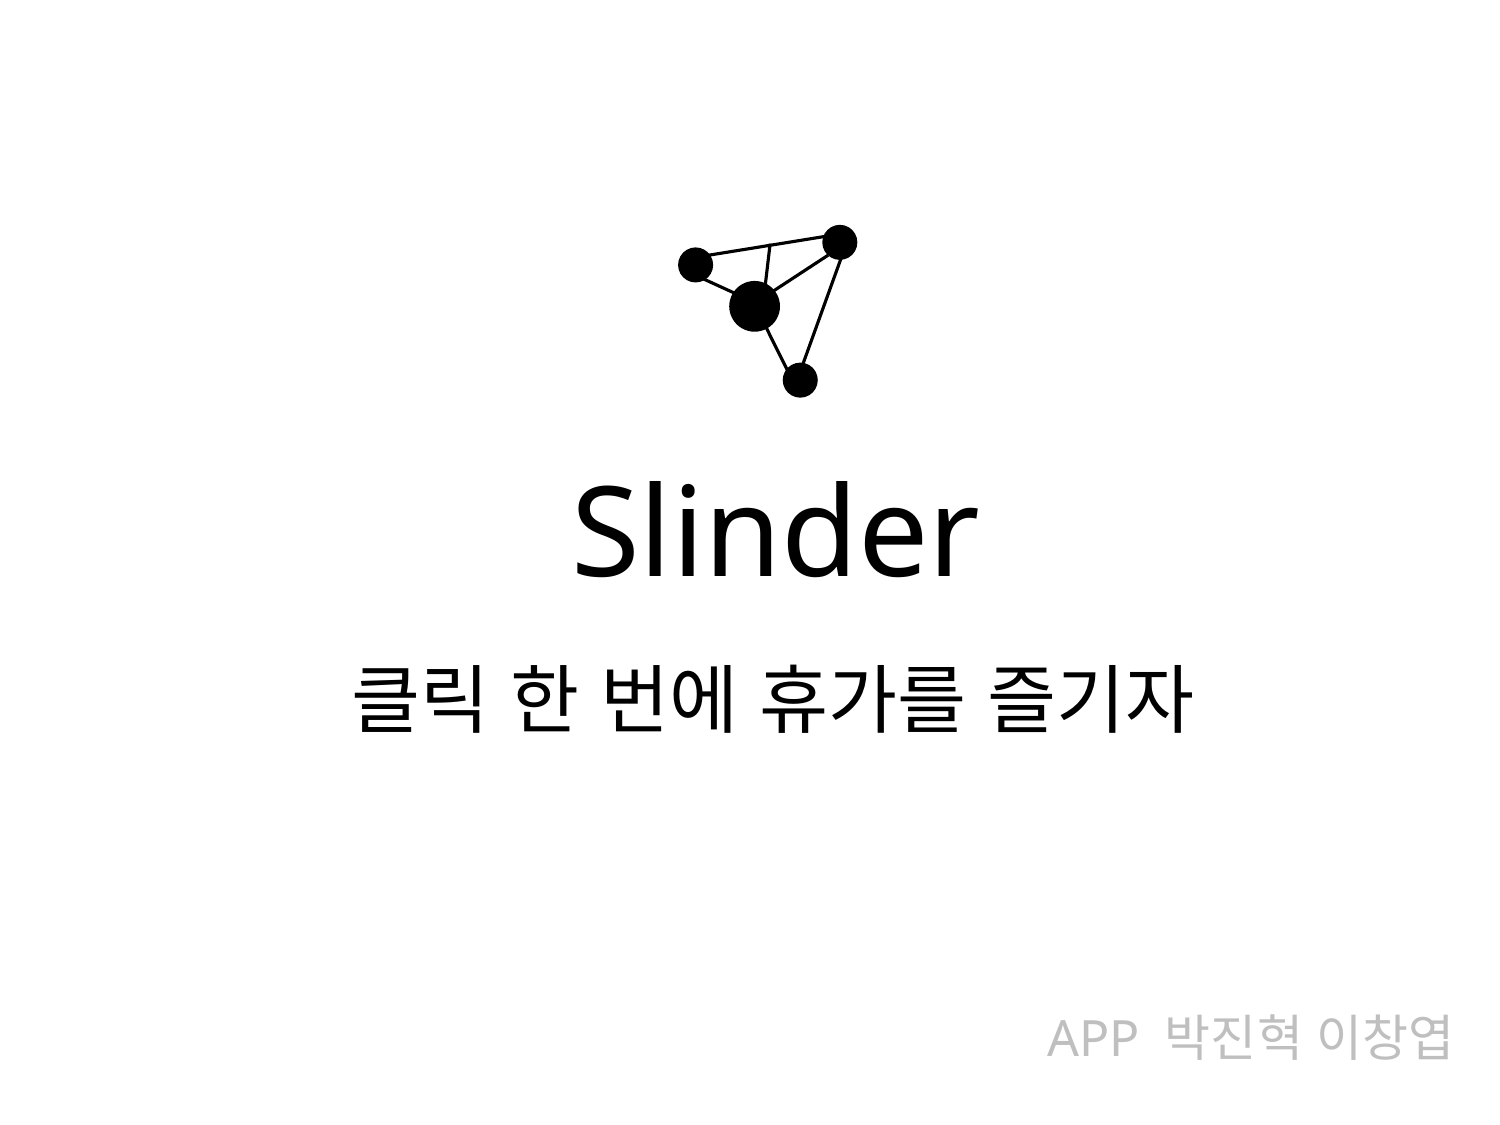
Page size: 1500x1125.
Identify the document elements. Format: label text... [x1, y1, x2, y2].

text_box Slinder [556, 444, 996, 610]
text_box APP 박진혁 이창엽 [1032, 999, 1470, 1074]
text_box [677, 224, 858, 398]
text_box 클릭 한 번에 휴가를 즐기자 [336, 645, 1231, 750]
